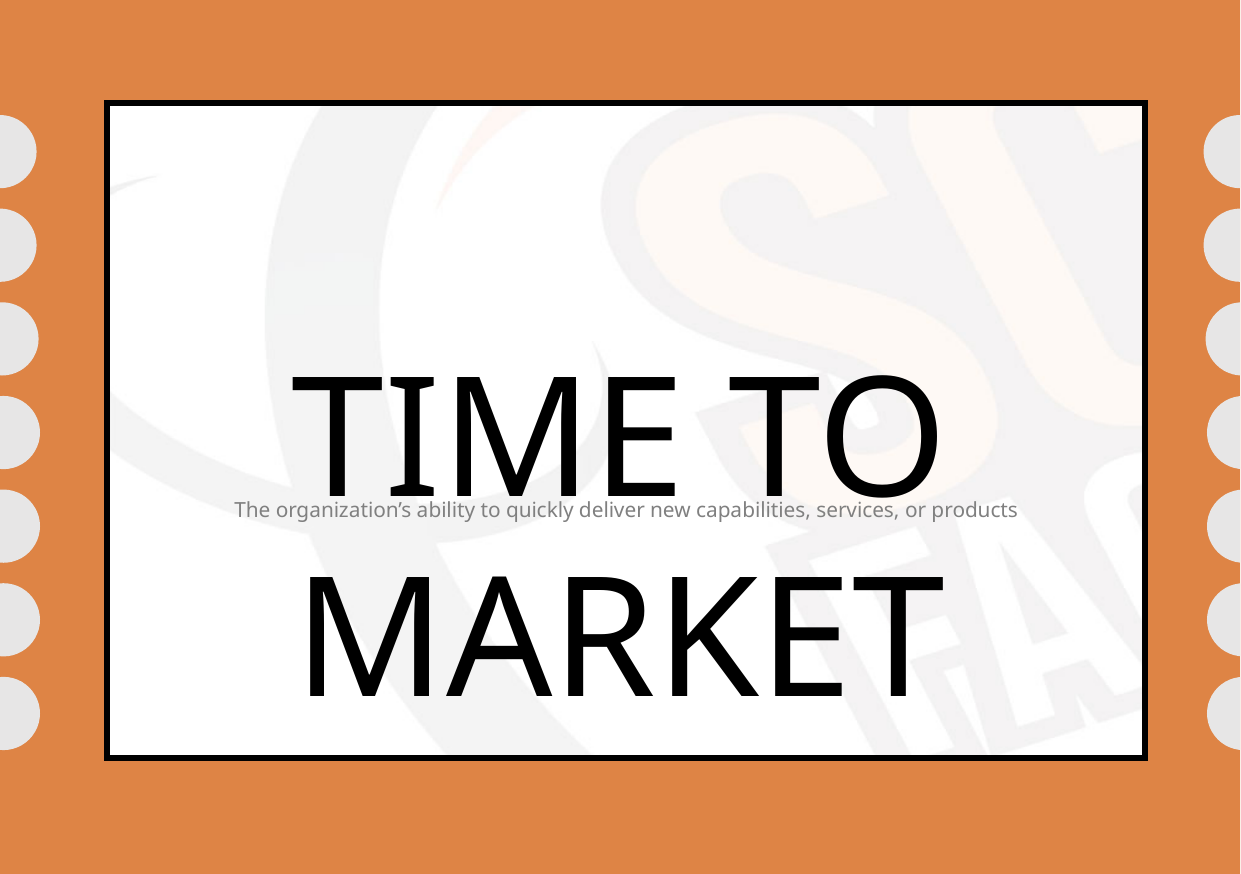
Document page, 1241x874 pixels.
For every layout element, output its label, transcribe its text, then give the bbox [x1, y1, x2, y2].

text_box [0, 489, 41, 563]
text_box [0, 0, 1241, 874]
text_box The organization’s ability to quickly deliver new capabilities, services, or products [219, 489, 1033, 530]
text_box [1203, 115, 1241, 189]
text_box [1206, 677, 1241, 750]
text_box [106, 102, 1146, 759]
text_box [0, 583, 41, 657]
text_box [0, 395, 41, 470]
text_box [1206, 489, 1241, 563]
text_box [1203, 208, 1241, 282]
text_box [1206, 396, 1241, 469]
text_box [1206, 583, 1241, 657]
text_box [0, 676, 41, 751]
text_box [0, 115, 37, 189]
text_box [1205, 302, 1241, 376]
text_box [0, 208, 37, 282]
text_box TIME TO MARKET [172, 322, 1068, 737]
text_box [0, 302, 39, 376]
